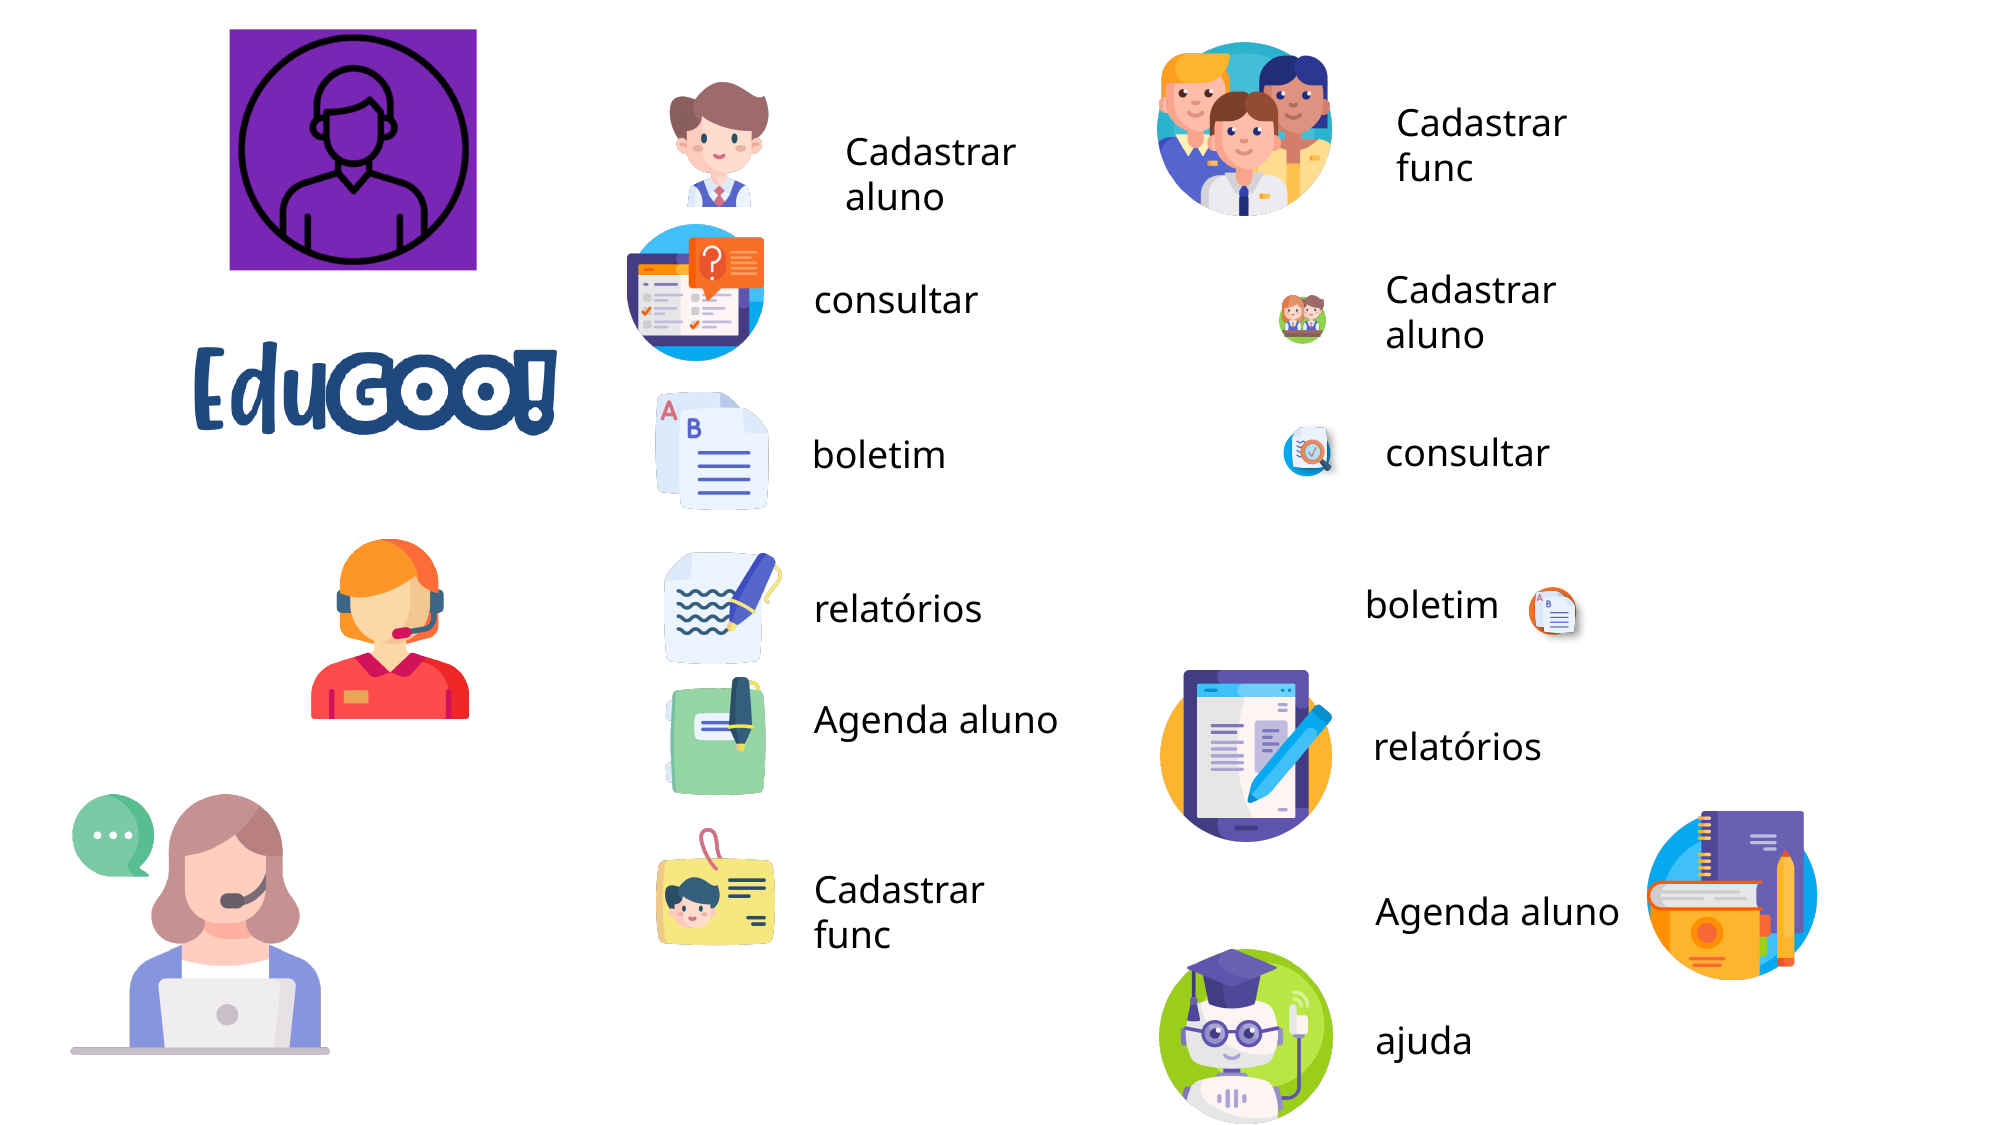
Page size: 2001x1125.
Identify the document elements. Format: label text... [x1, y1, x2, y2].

text_box consultar [798, 269, 1076, 329]
picture [656, 82, 782, 208]
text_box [1278, 295, 1327, 345]
text_box Agenda aluno [1360, 880, 1638, 941]
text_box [1283, 427, 1334, 477]
picture [69, 794, 330, 1055]
picture [1647, 810, 1817, 981]
picture [1157, 41, 1332, 217]
picture [1160, 670, 1333, 843]
text_box boletim [797, 423, 1074, 484]
text_box Agenda aluno [798, 688, 1076, 749]
text_box Cadastrar aluno [830, 120, 1108, 226]
text_box Cadastrar aluno [1370, 258, 1648, 364]
picture [653, 391, 771, 510]
text_box consultar [1370, 421, 1648, 482]
text_box Cadastrar func [798, 858, 1076, 964]
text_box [1528, 586, 1577, 635]
picture [164, 307, 581, 460]
text_box ajuda [1360, 1009, 1638, 1069]
picture [656, 827, 775, 946]
picture [656, 676, 775, 795]
picture [663, 549, 782, 667]
picture [626, 224, 764, 361]
picture [299, 539, 480, 720]
picture [1158, 949, 1334, 1124]
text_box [203, 0, 504, 300]
text_box relatórios [798, 577, 1076, 638]
text_box boletim [1350, 574, 1627, 634]
text_box relatórios [1358, 715, 1636, 776]
text_box Cadastrar func [1381, 91, 1659, 197]
